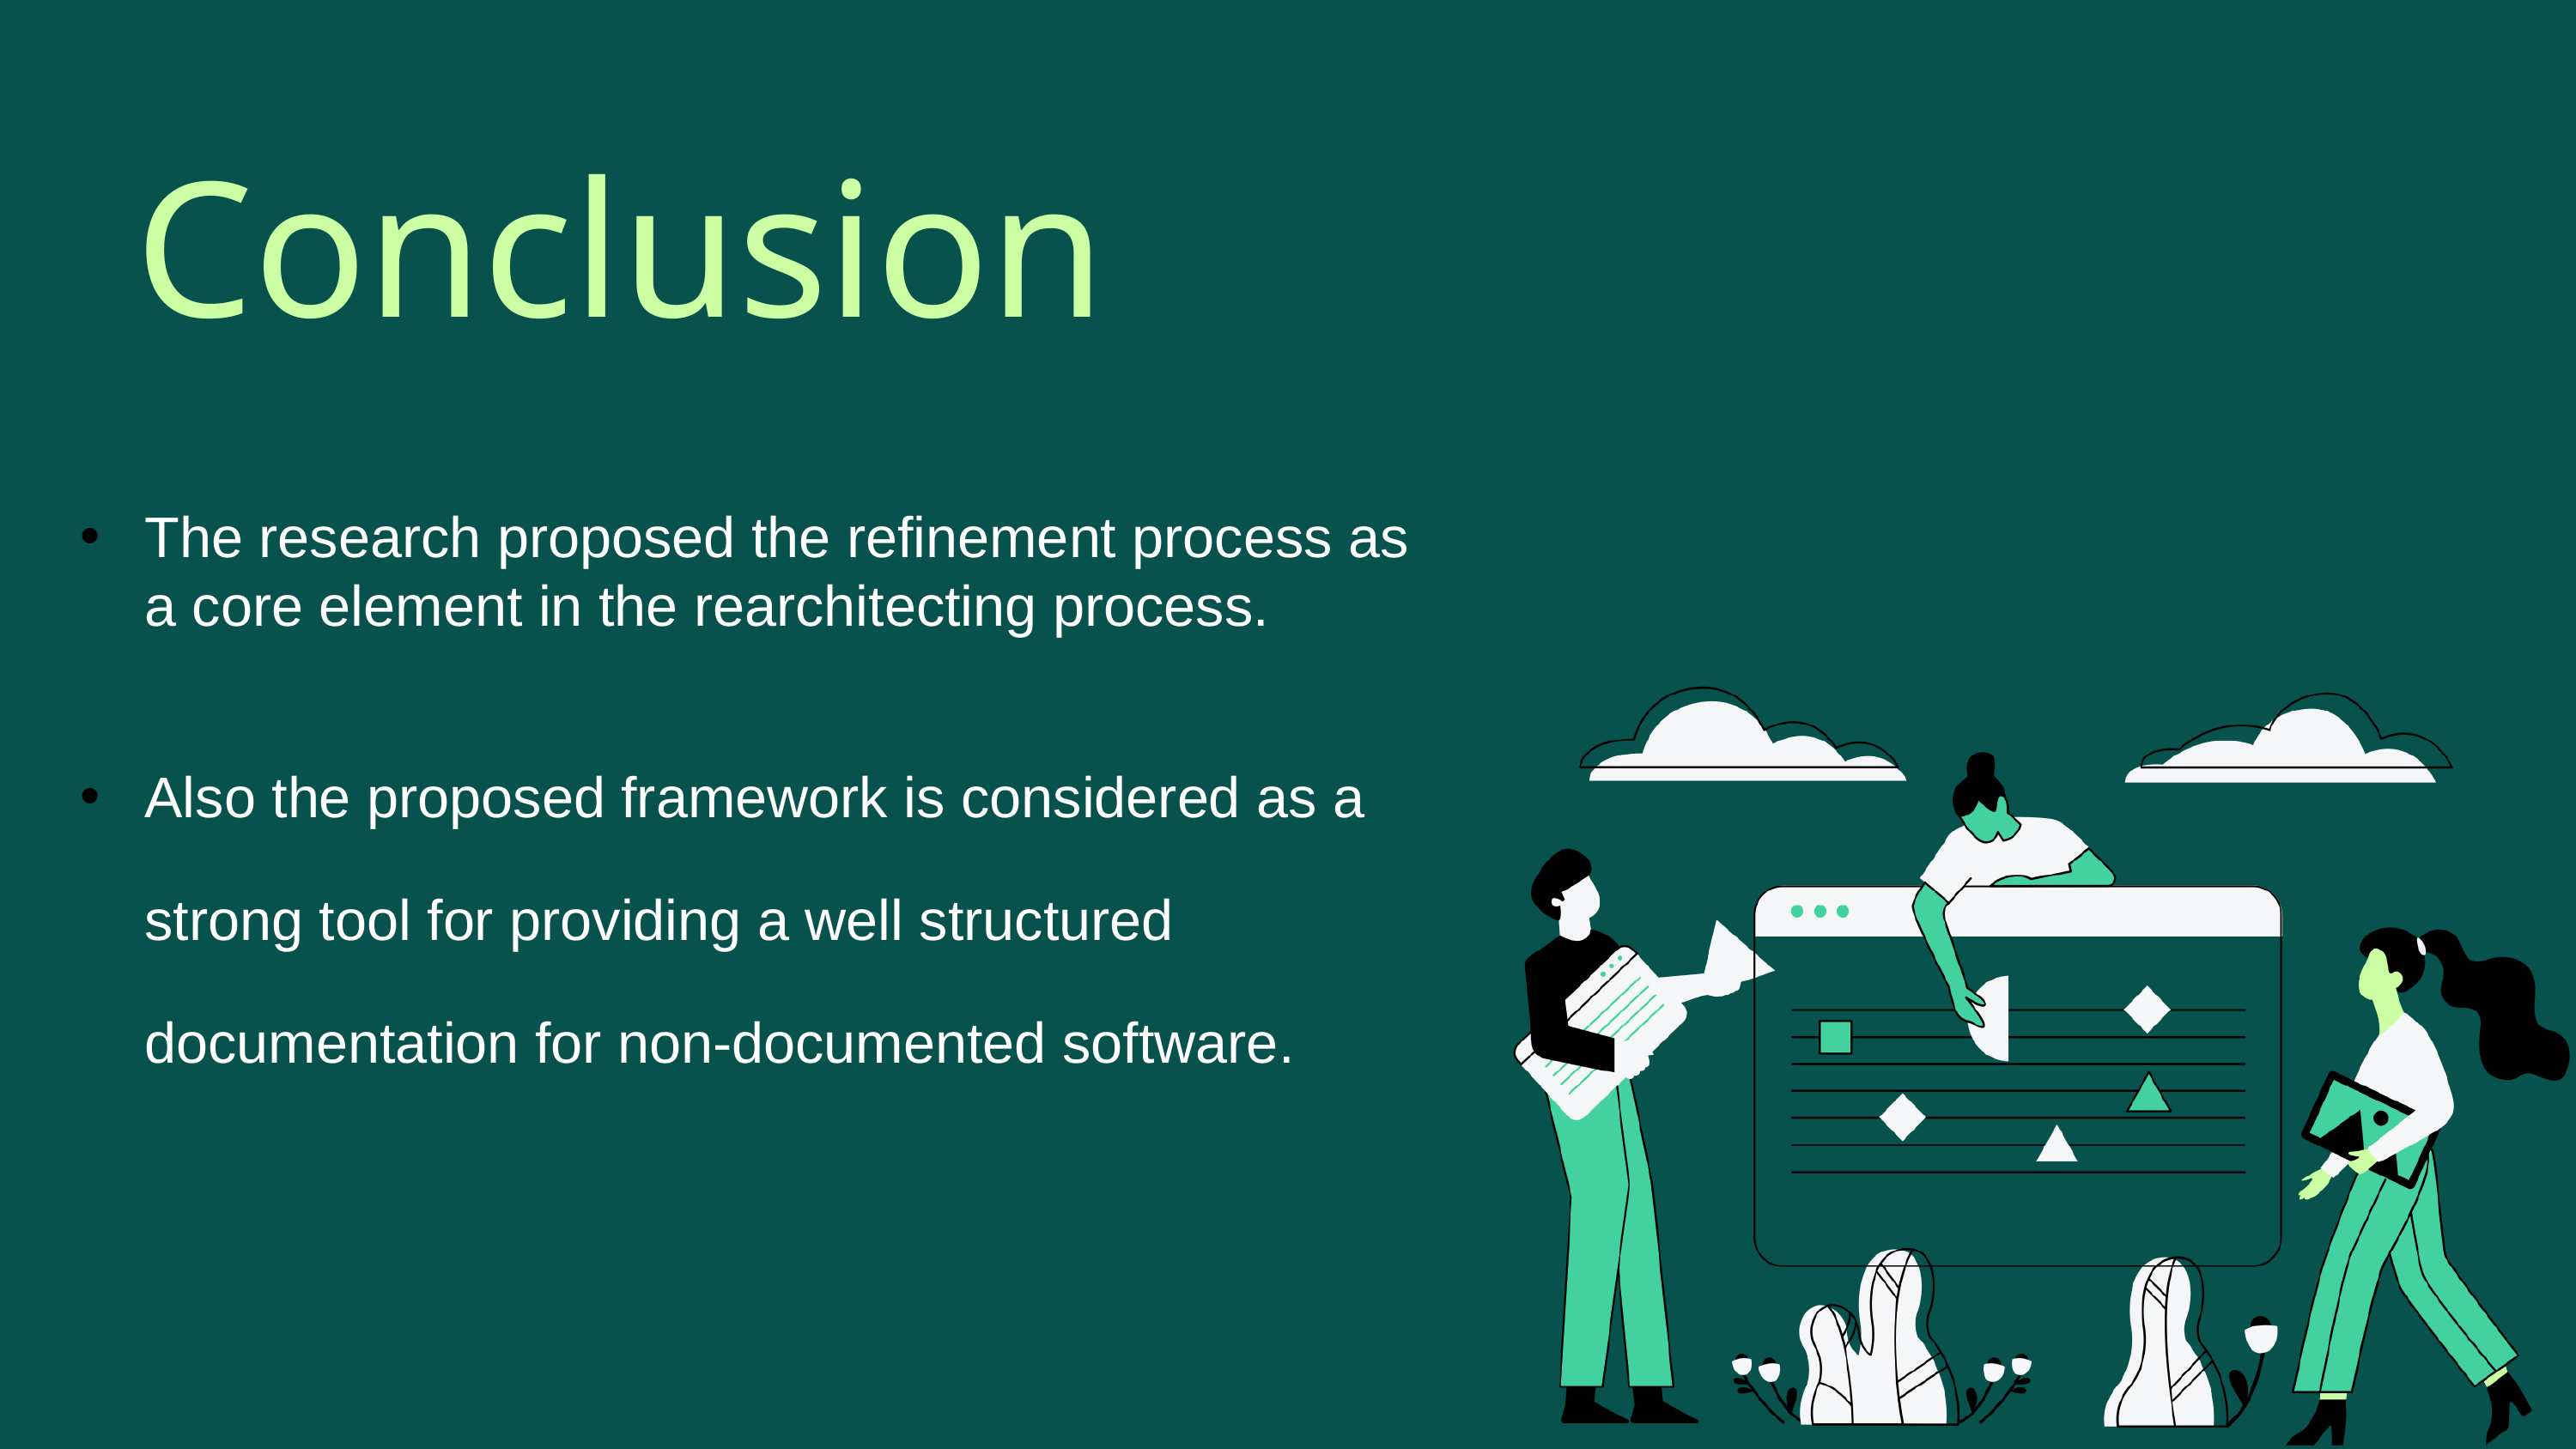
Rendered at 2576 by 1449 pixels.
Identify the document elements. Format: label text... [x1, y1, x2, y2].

text_box Conclusion [135, 77, 2500, 355]
text_box The research proposed the refinement process as a core element in the rearchitecting process. Also the proposed framework is considered as a strong tool for providing a well structured documentation for non-documented software. [80, 500, 1434, 1076]
picture [1510, 680, 2576, 1446]
